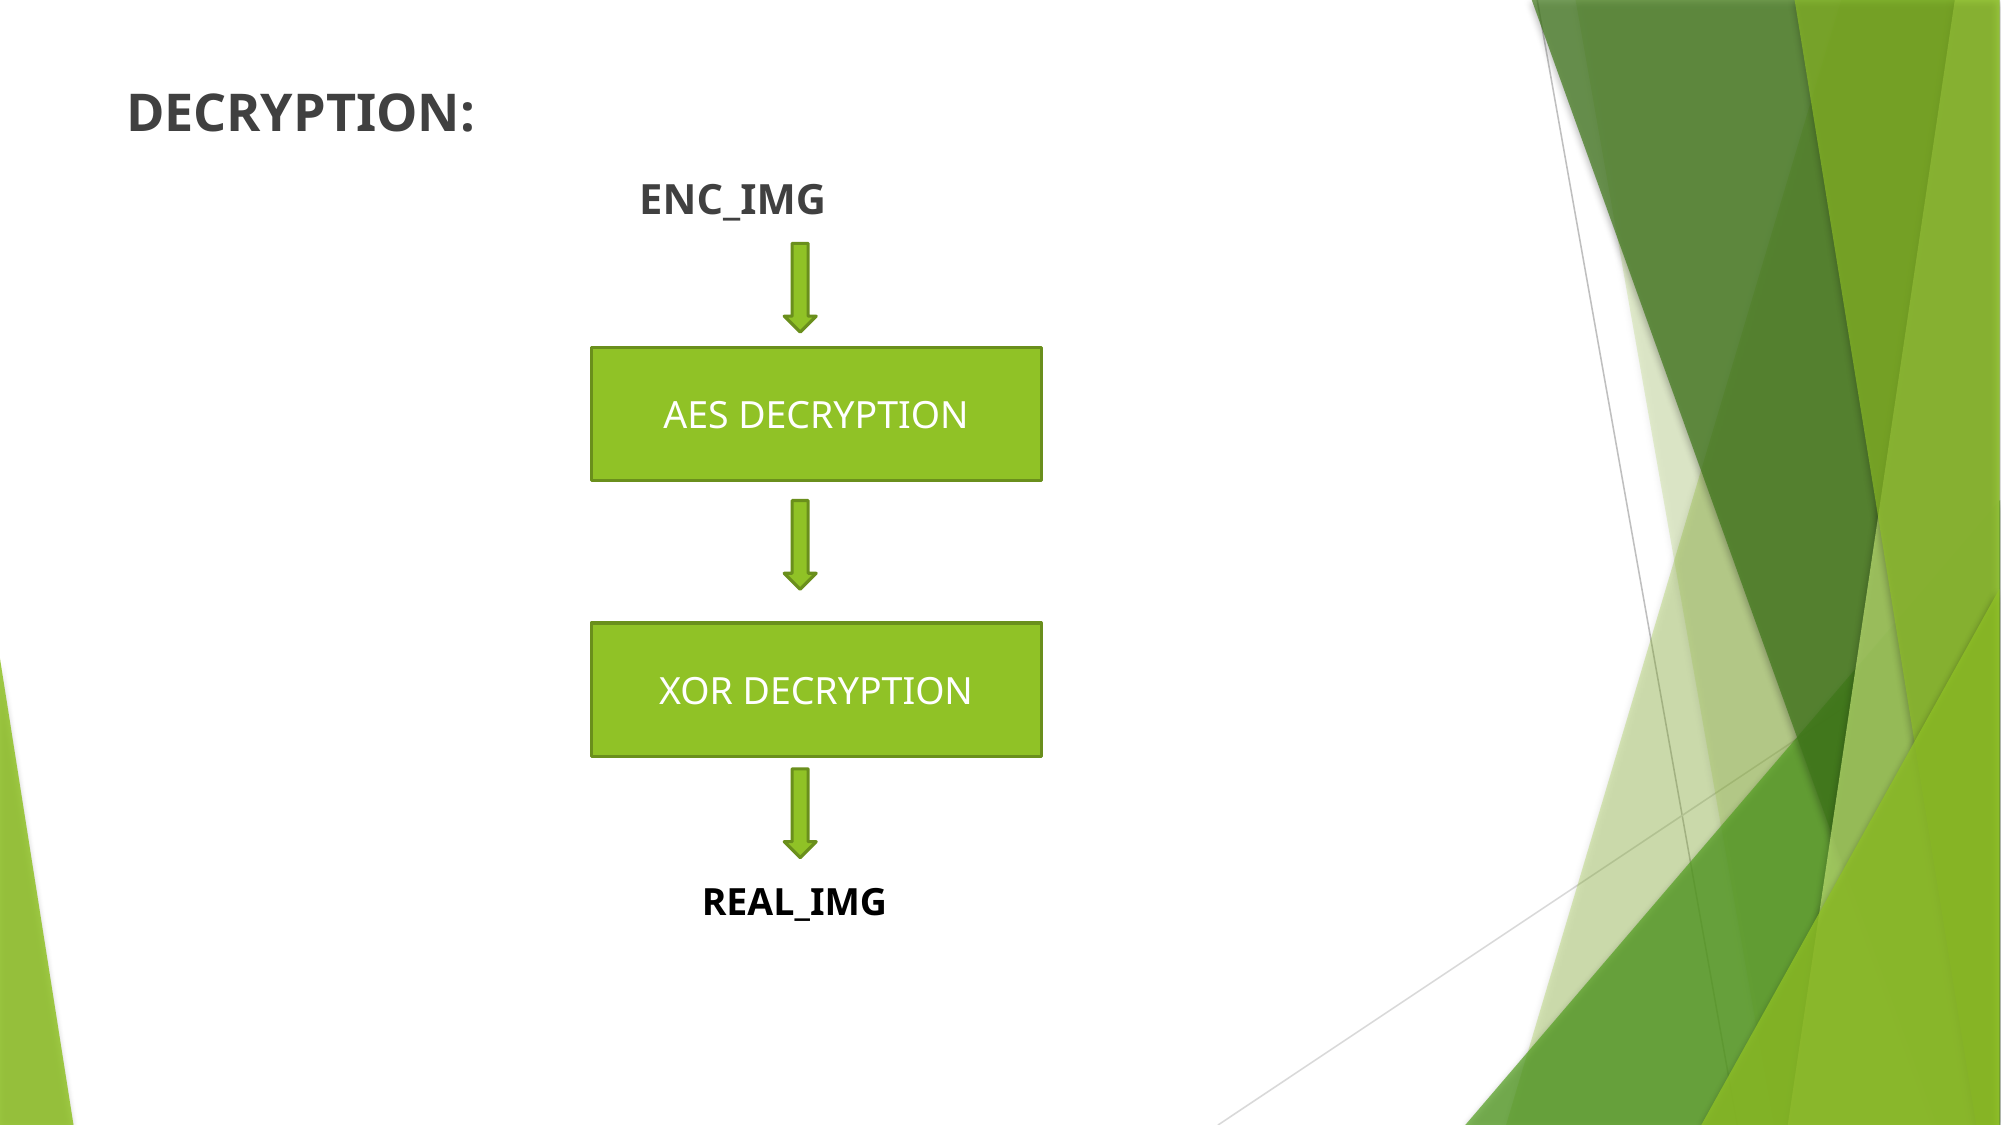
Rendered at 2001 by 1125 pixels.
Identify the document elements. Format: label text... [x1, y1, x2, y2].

text_box [782, 767, 818, 859]
text_box XOR DECRYPTION [590, 621, 1043, 758]
list DECRYPTION: ENC_IMG [111, 71, 1522, 988]
text_box REAL_IMG [687, 870, 946, 931]
text_box AES DECRYPTION [590, 346, 1043, 482]
text_box [782, 498, 818, 591]
text_box [782, 241, 818, 334]
